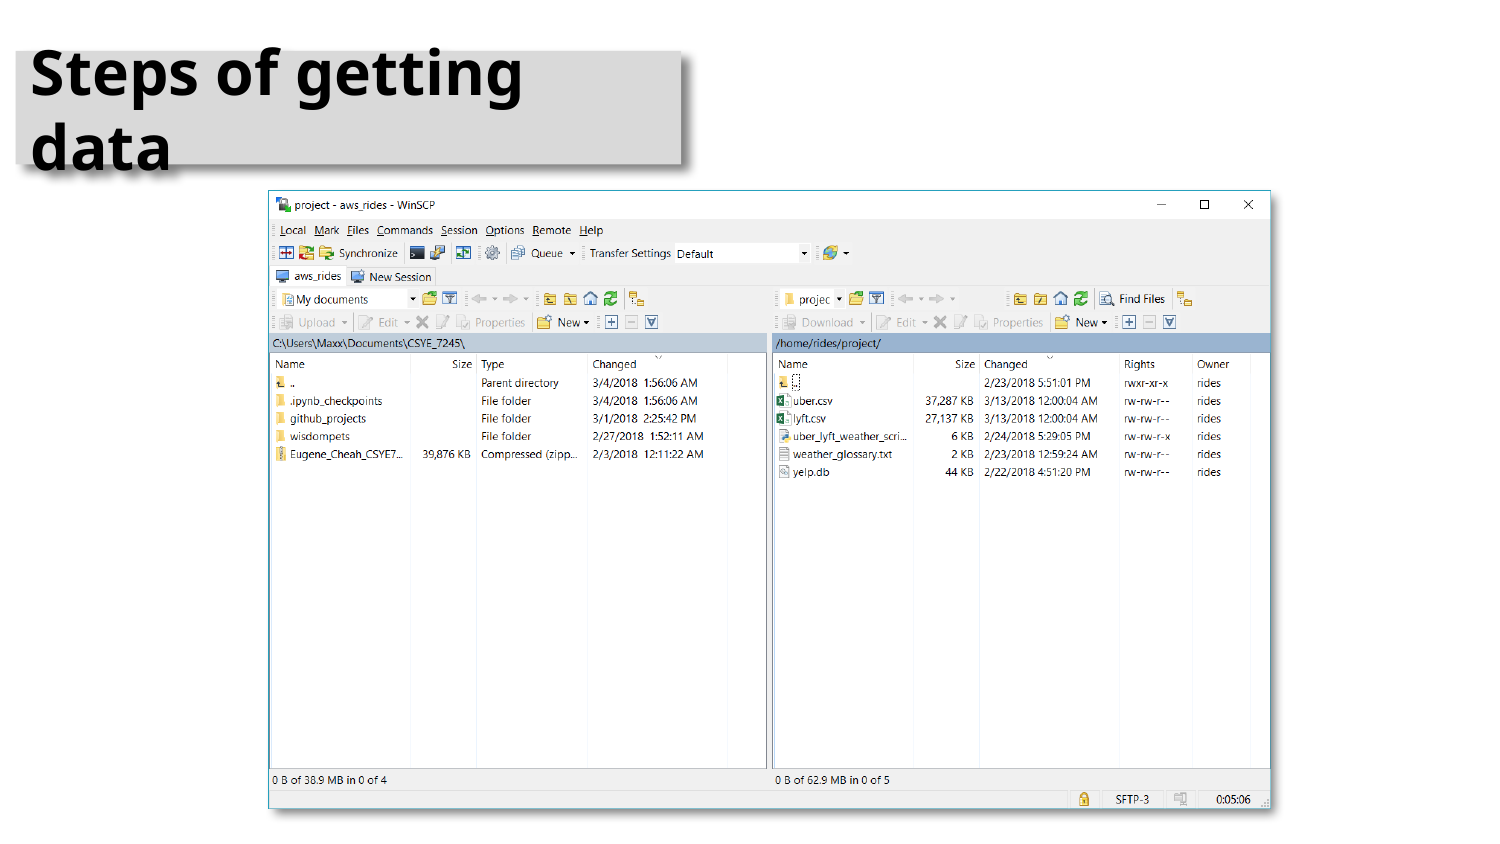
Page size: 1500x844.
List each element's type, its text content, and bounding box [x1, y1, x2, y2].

text_box Steps of getting data [15, 50, 682, 165]
picture [268, 190, 1271, 810]
